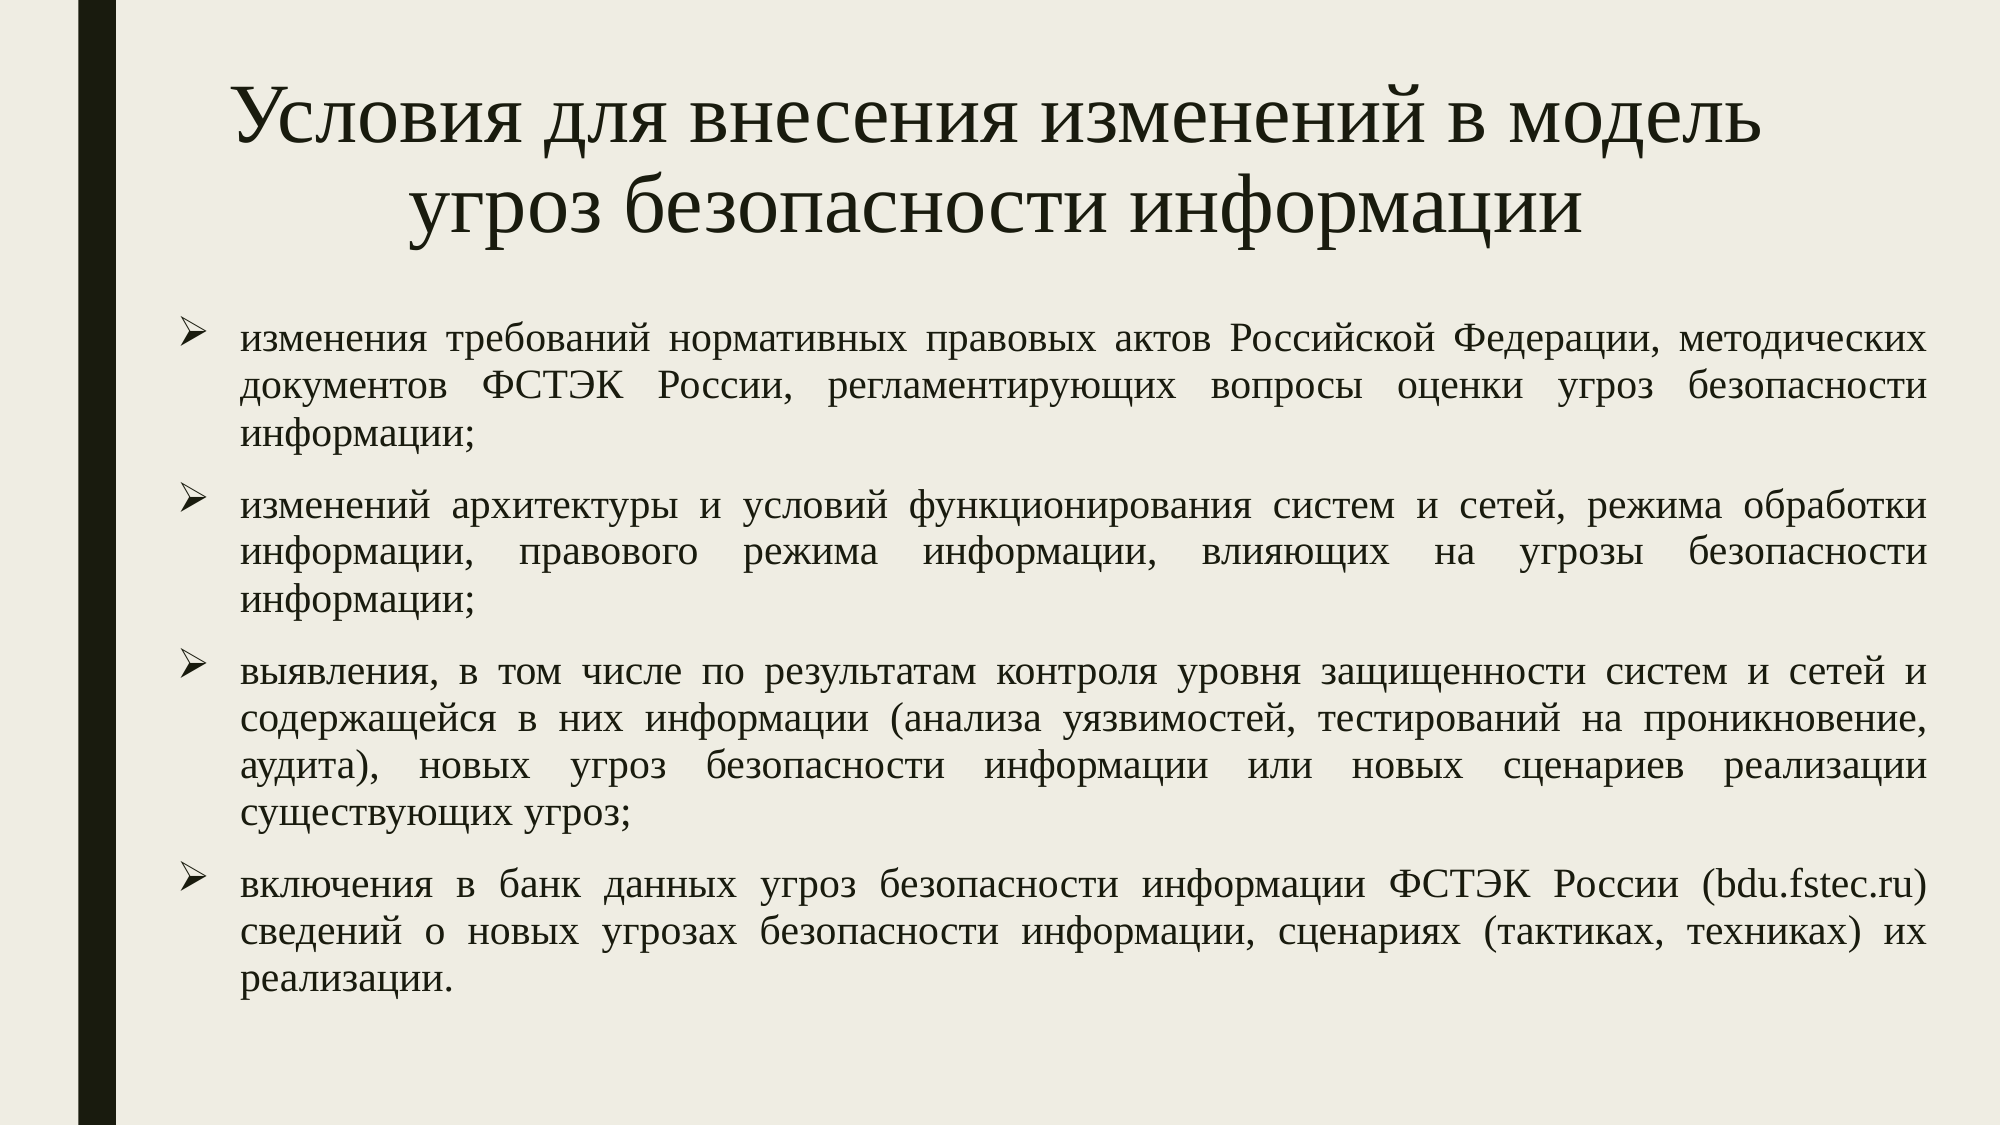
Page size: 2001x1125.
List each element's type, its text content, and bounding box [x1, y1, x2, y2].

title Условия для внесения изменений в модель угроз безопасности информации [209, 62, 1785, 261]
list изменения требований нормативных правовых актов Российской Федерации, методических документов ФСТЭК России, регламентирующих вопросы оценки угроз безопасности информации; изменений архитектуры и условий функционирования систем и сетей, режима обработки информации, правового режима информации, влияющих на угрозы безопасности информации; выявления, в том числе по результатам контроля уровня защищенности систем и сетей и содержащейся в них информации (анализа уязвимостей, тестирований на проникновение, аудита), новых угроз безопасности информации или новых сценариев реализации существующих угроз; включения в банк данных угроз безопасности информации ФСТЭК России (bdu.fstec.ru) сведений о новых угрозах безопасности информации, сценариях (тактиках, техниках) их реализации. [162, 306, 1944, 1087]
